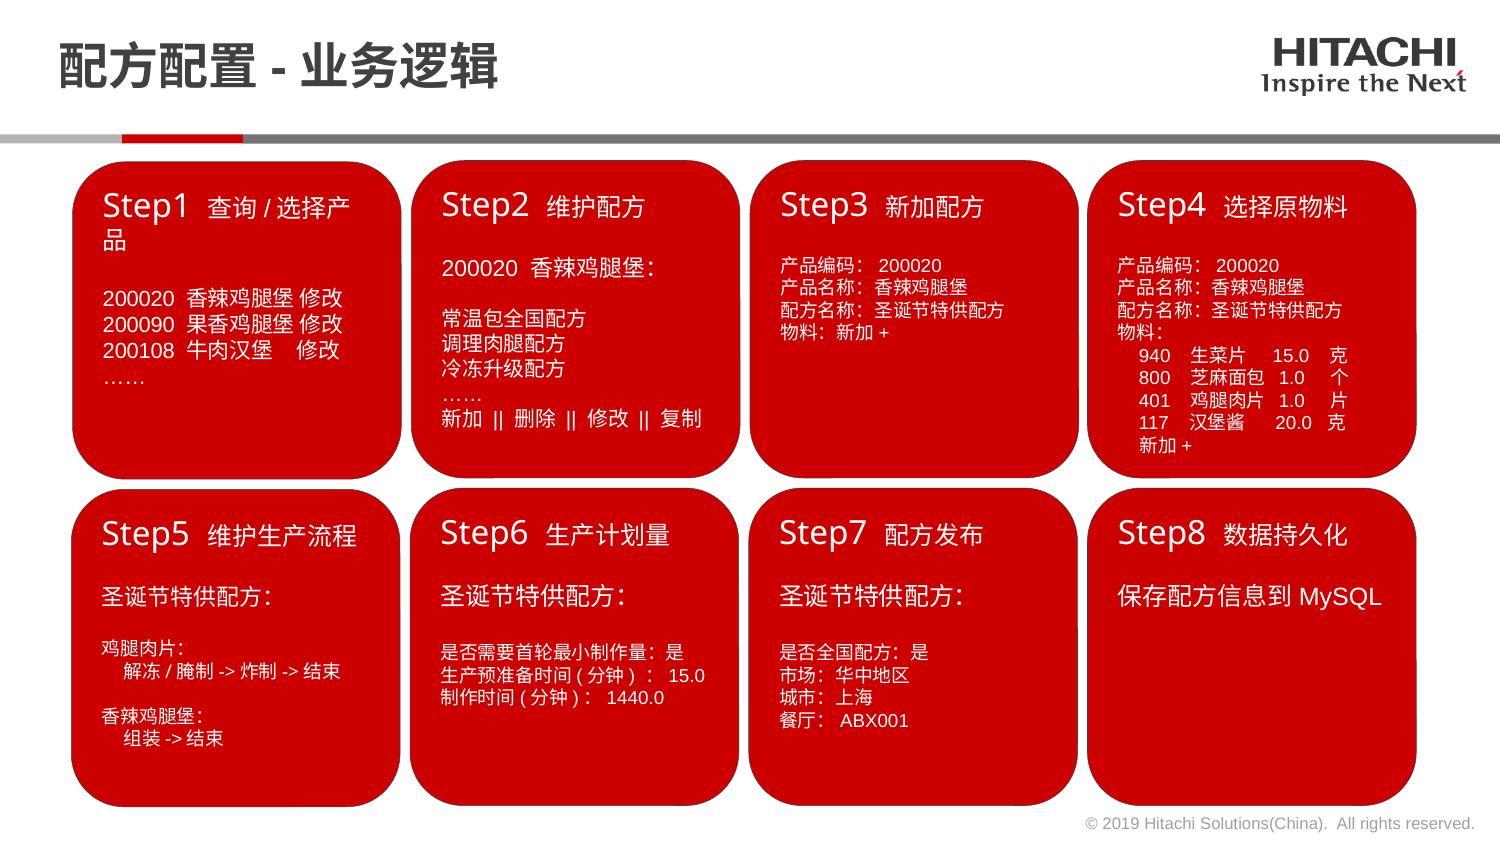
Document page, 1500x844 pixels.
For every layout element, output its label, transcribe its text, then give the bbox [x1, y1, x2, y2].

text_box Step1 查询/选择产品 200020 香辣鸡腿堡 修改 200090 果香鸡腿堡 修改 200108 牛肉汉堡 修改 …… [70, 159, 404, 482]
text_box Step2 维护配方 200020 香辣鸡腿堡： 常温包全国配方 调理肉腿配方 冷冻升级配方 …… 新加 || 删除 || 修改 || 复制 [409, 158, 743, 481]
text_box Step6 生产计划量 圣诞节特供配方： 是否需要首轮最小制作量：是 生产预准备时间(分钟) ：15.0 制作时间(分钟)：1440.0 [407, 485, 741, 808]
text_box Step3 新加配方 产品编码：200020 产品名称：香辣鸡腿堡 配方名称：圣诞节特供配方 物料：新加+ [747, 158, 1081, 481]
text_box Step8 数据持久化 保存配方信息到MySQL [1085, 485, 1419, 808]
text_box Step7 配方发布 圣诞节特供配方： 是否全国配方：是 市场：华中地区 城市：上海 餐厅：ABX001 [746, 485, 1080, 808]
text_box Step5 维护生产流程 圣诞节特供配方： 鸡腿肉片： 解冻/腌制->炸制->结束 香辣鸡腿堡： 组装->结束 [69, 487, 403, 809]
title 配方配置-业务逻辑 [43, 8, 1200, 129]
text_box Step4 选择原物料 产品编码：200020 产品名称：香辣鸡腿堡 配方名称：圣诞节特供配方 物料： 940 生菜片 15.0 克 800 芝麻面包 1.0 个 401 鸡腿肉片 1.0 片 117 汉堡酱 20.0 克 新加+ [1085, 158, 1419, 481]
picture [1261, 37, 1466, 96]
